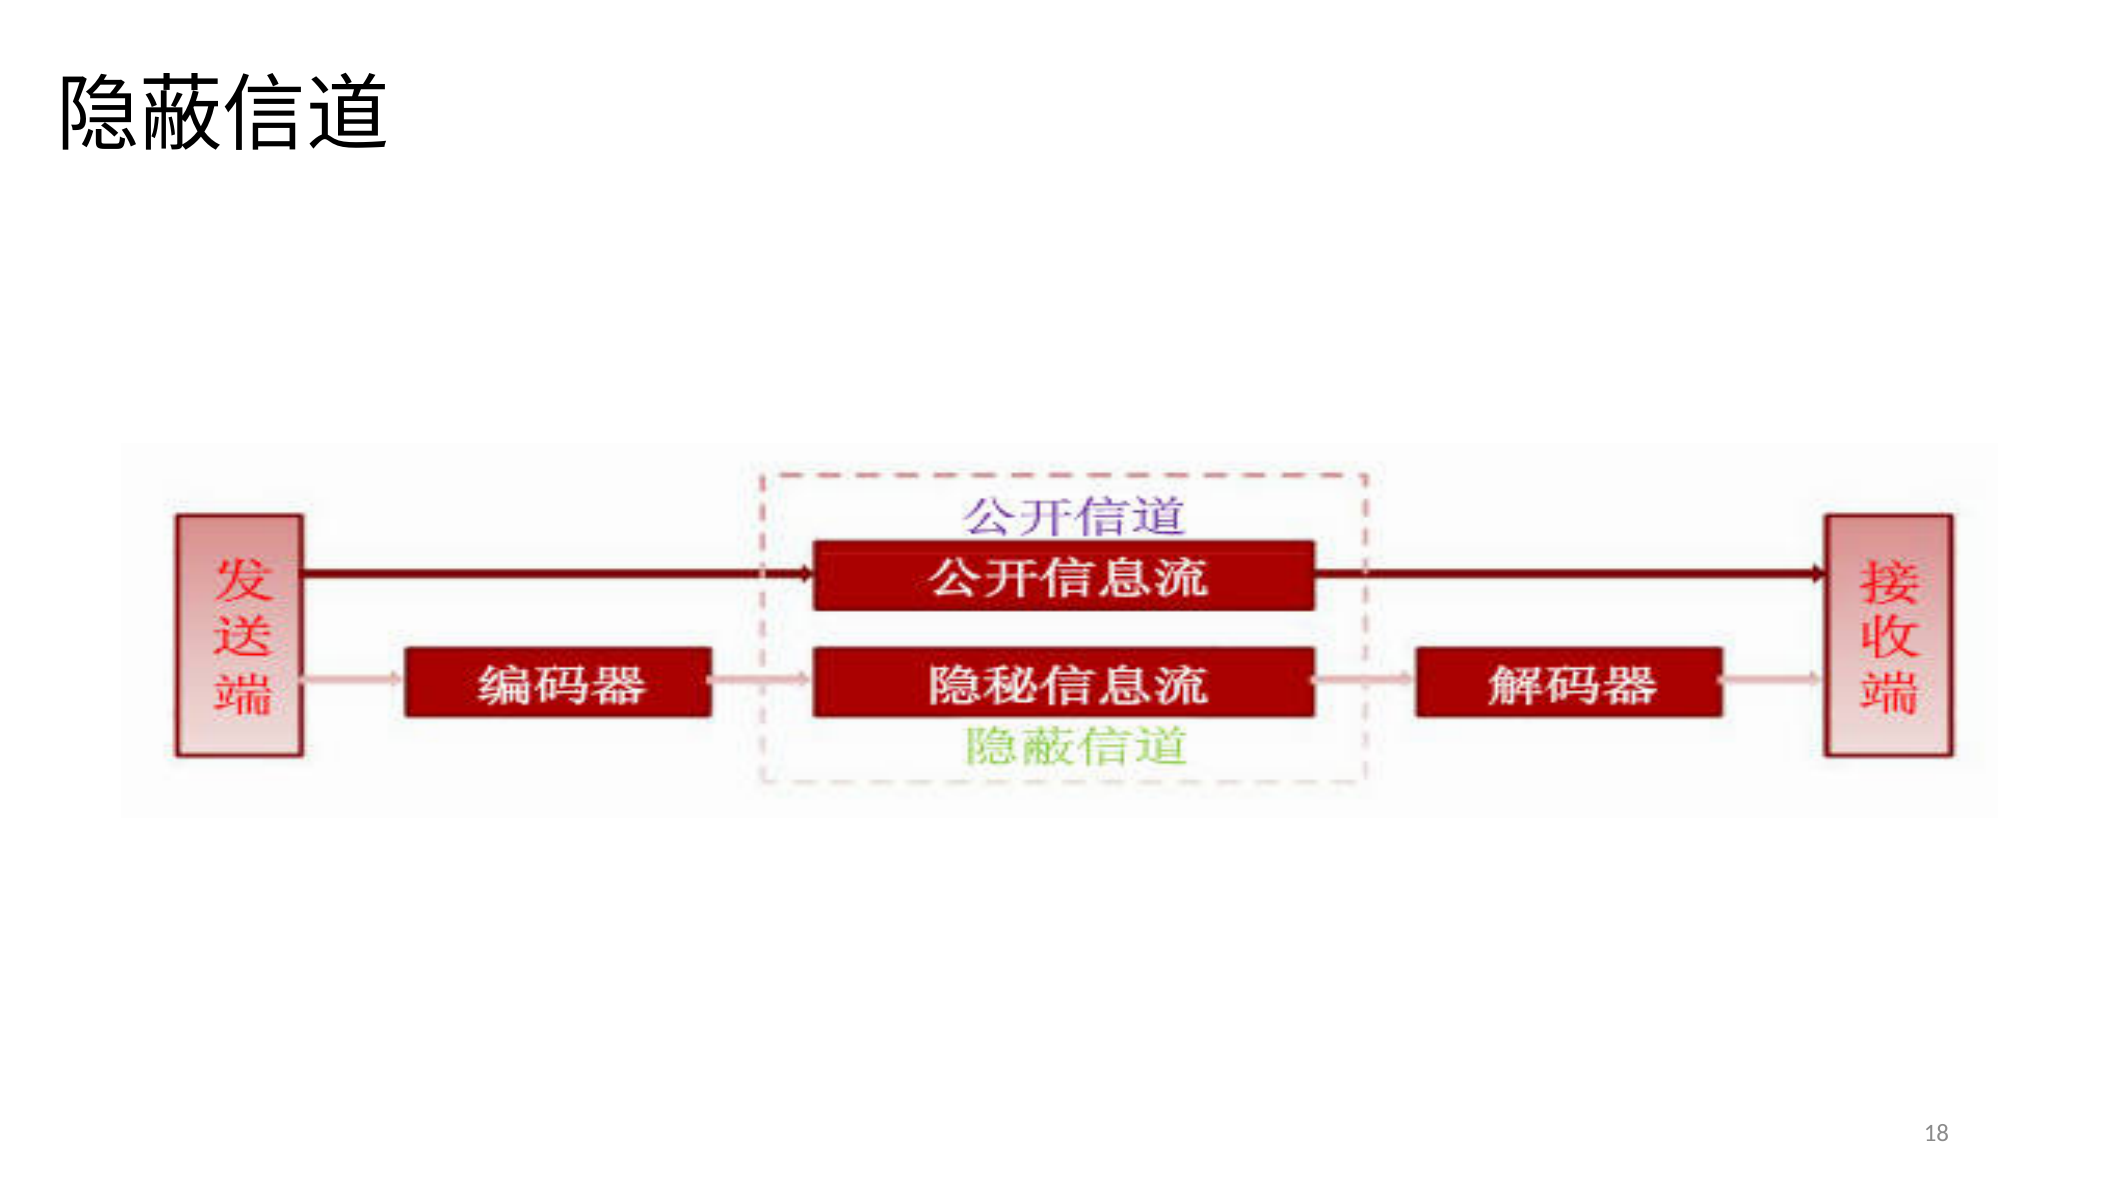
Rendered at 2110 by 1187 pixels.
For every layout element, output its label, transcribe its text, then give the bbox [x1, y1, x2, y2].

title 隐蔽信道 [41, 41, 1600, 192]
slide_number 18 [1489, 1099, 1965, 1163]
picture [121, 443, 1998, 818]
